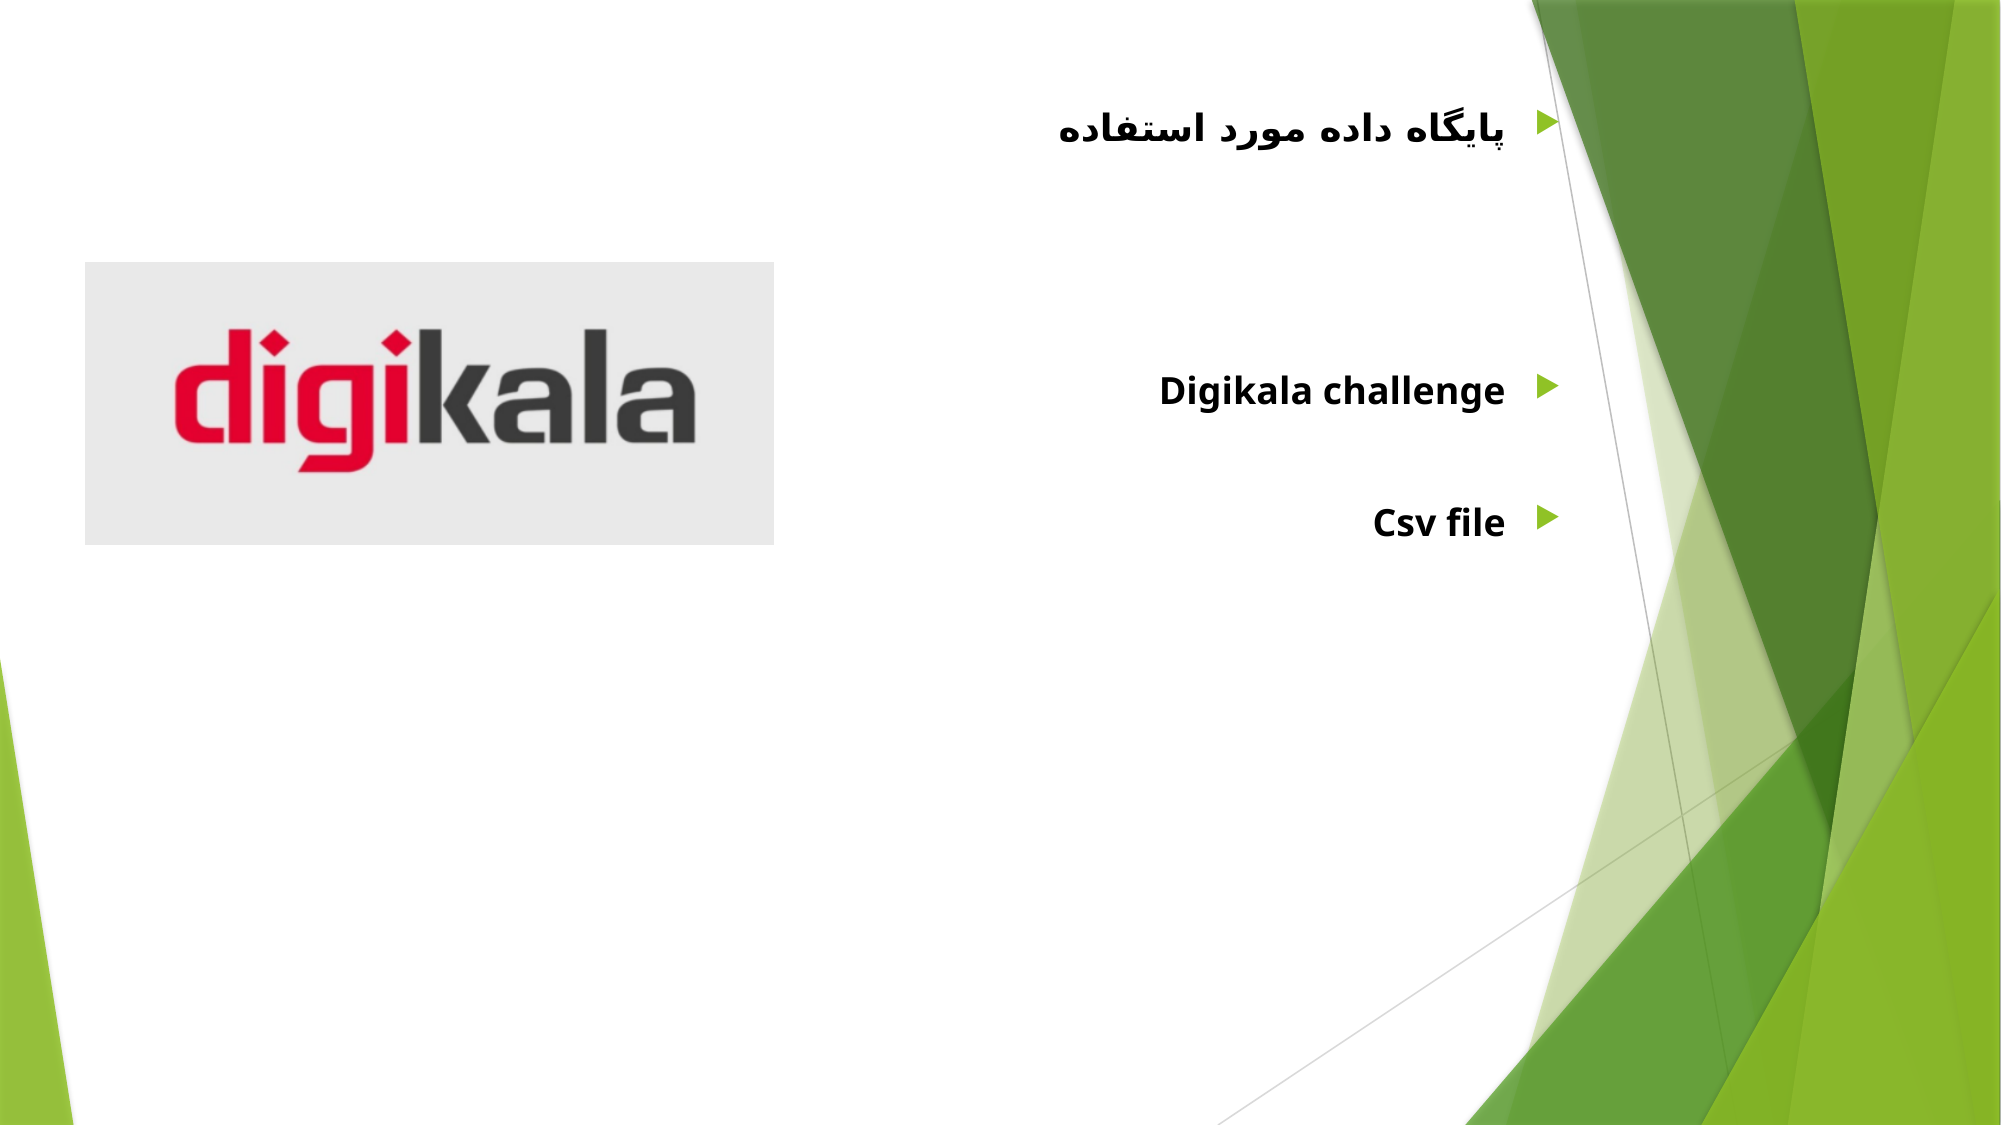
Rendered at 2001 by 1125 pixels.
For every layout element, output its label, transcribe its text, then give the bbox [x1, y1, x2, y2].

picture [84, 262, 774, 545]
list پایگاه داده مورد استفاده Digikala challenge Csv file [167, 96, 1578, 734]
